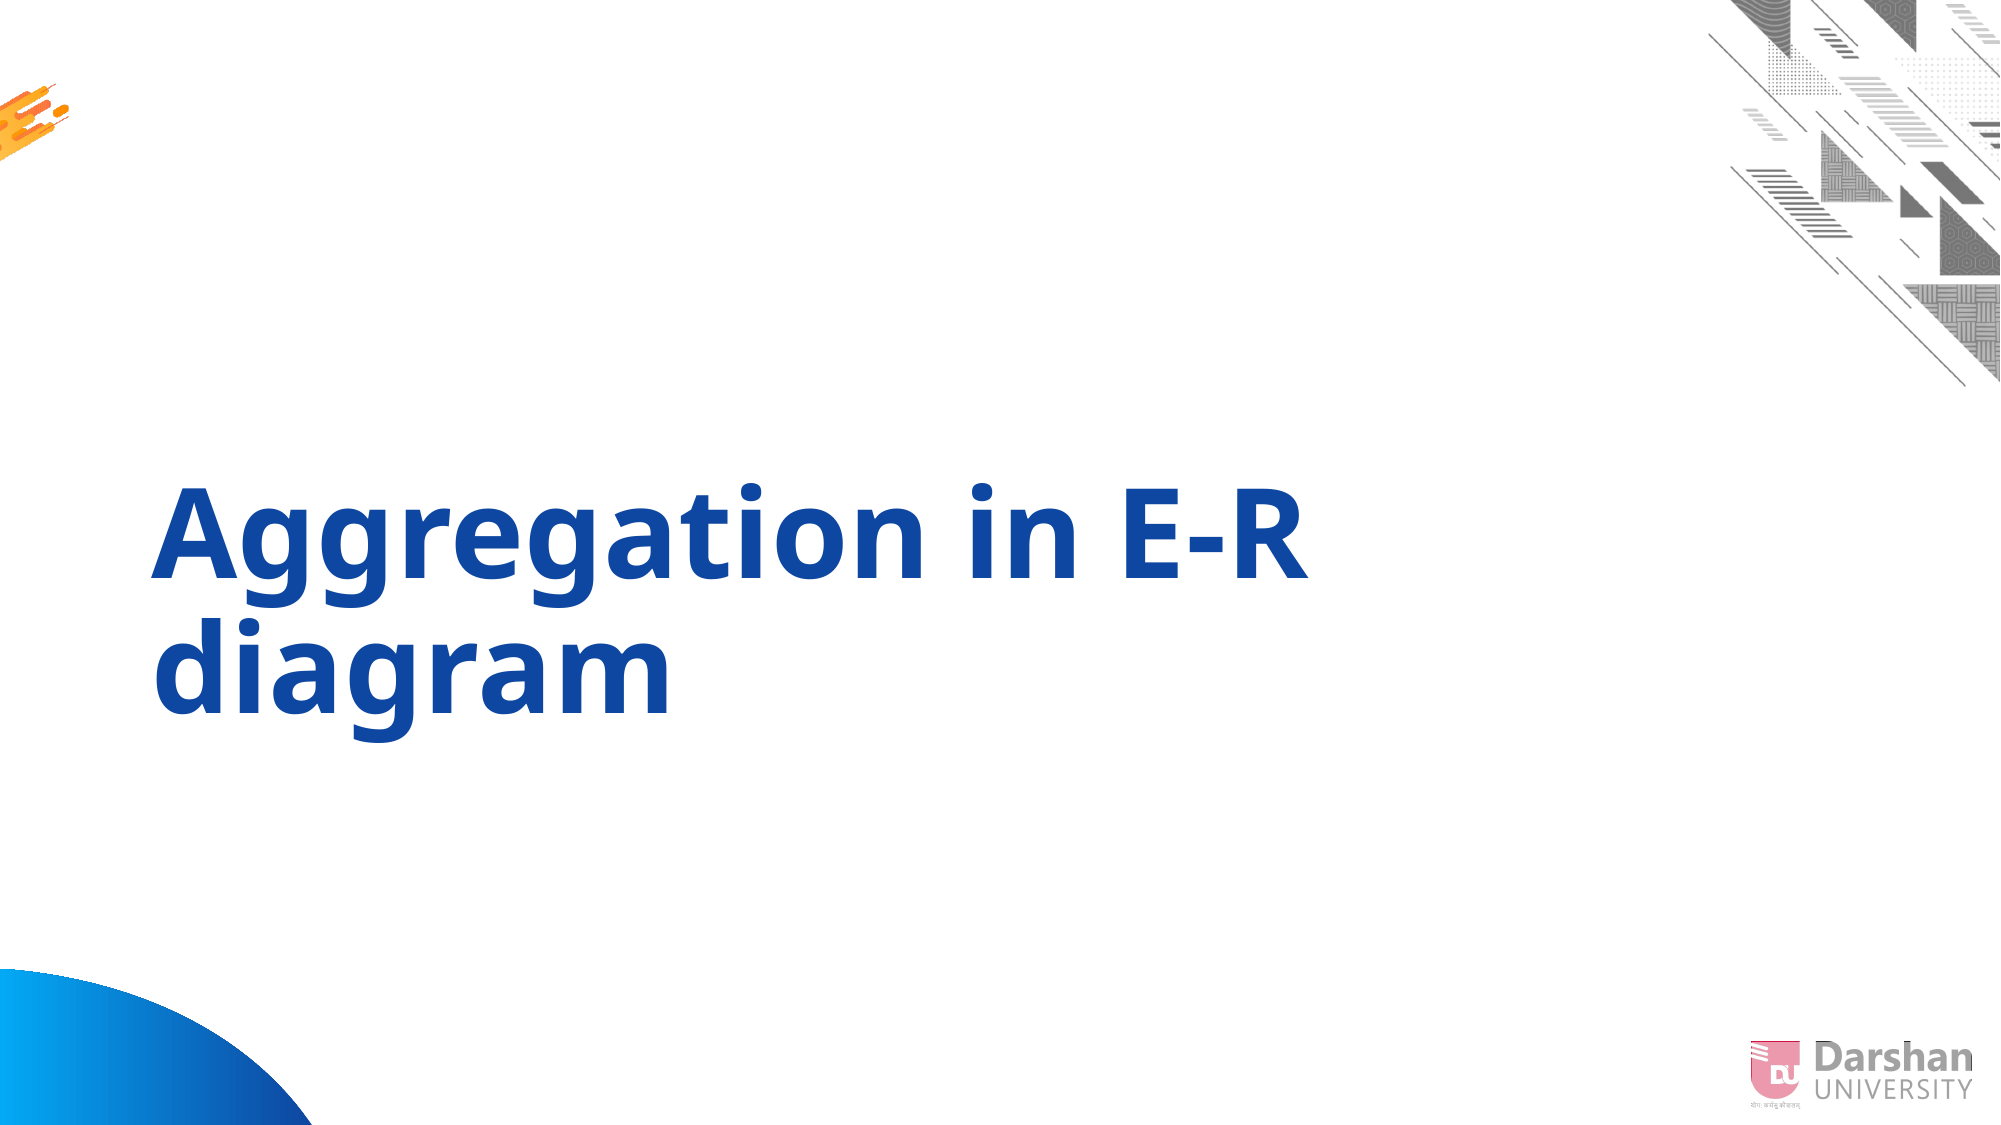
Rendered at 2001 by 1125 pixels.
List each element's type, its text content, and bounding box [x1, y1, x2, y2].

title Aggregation in E-R diagram [136, 280, 1862, 749]
picture [0, 65, 90, 193]
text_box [1751, 1041, 1972, 1109]
